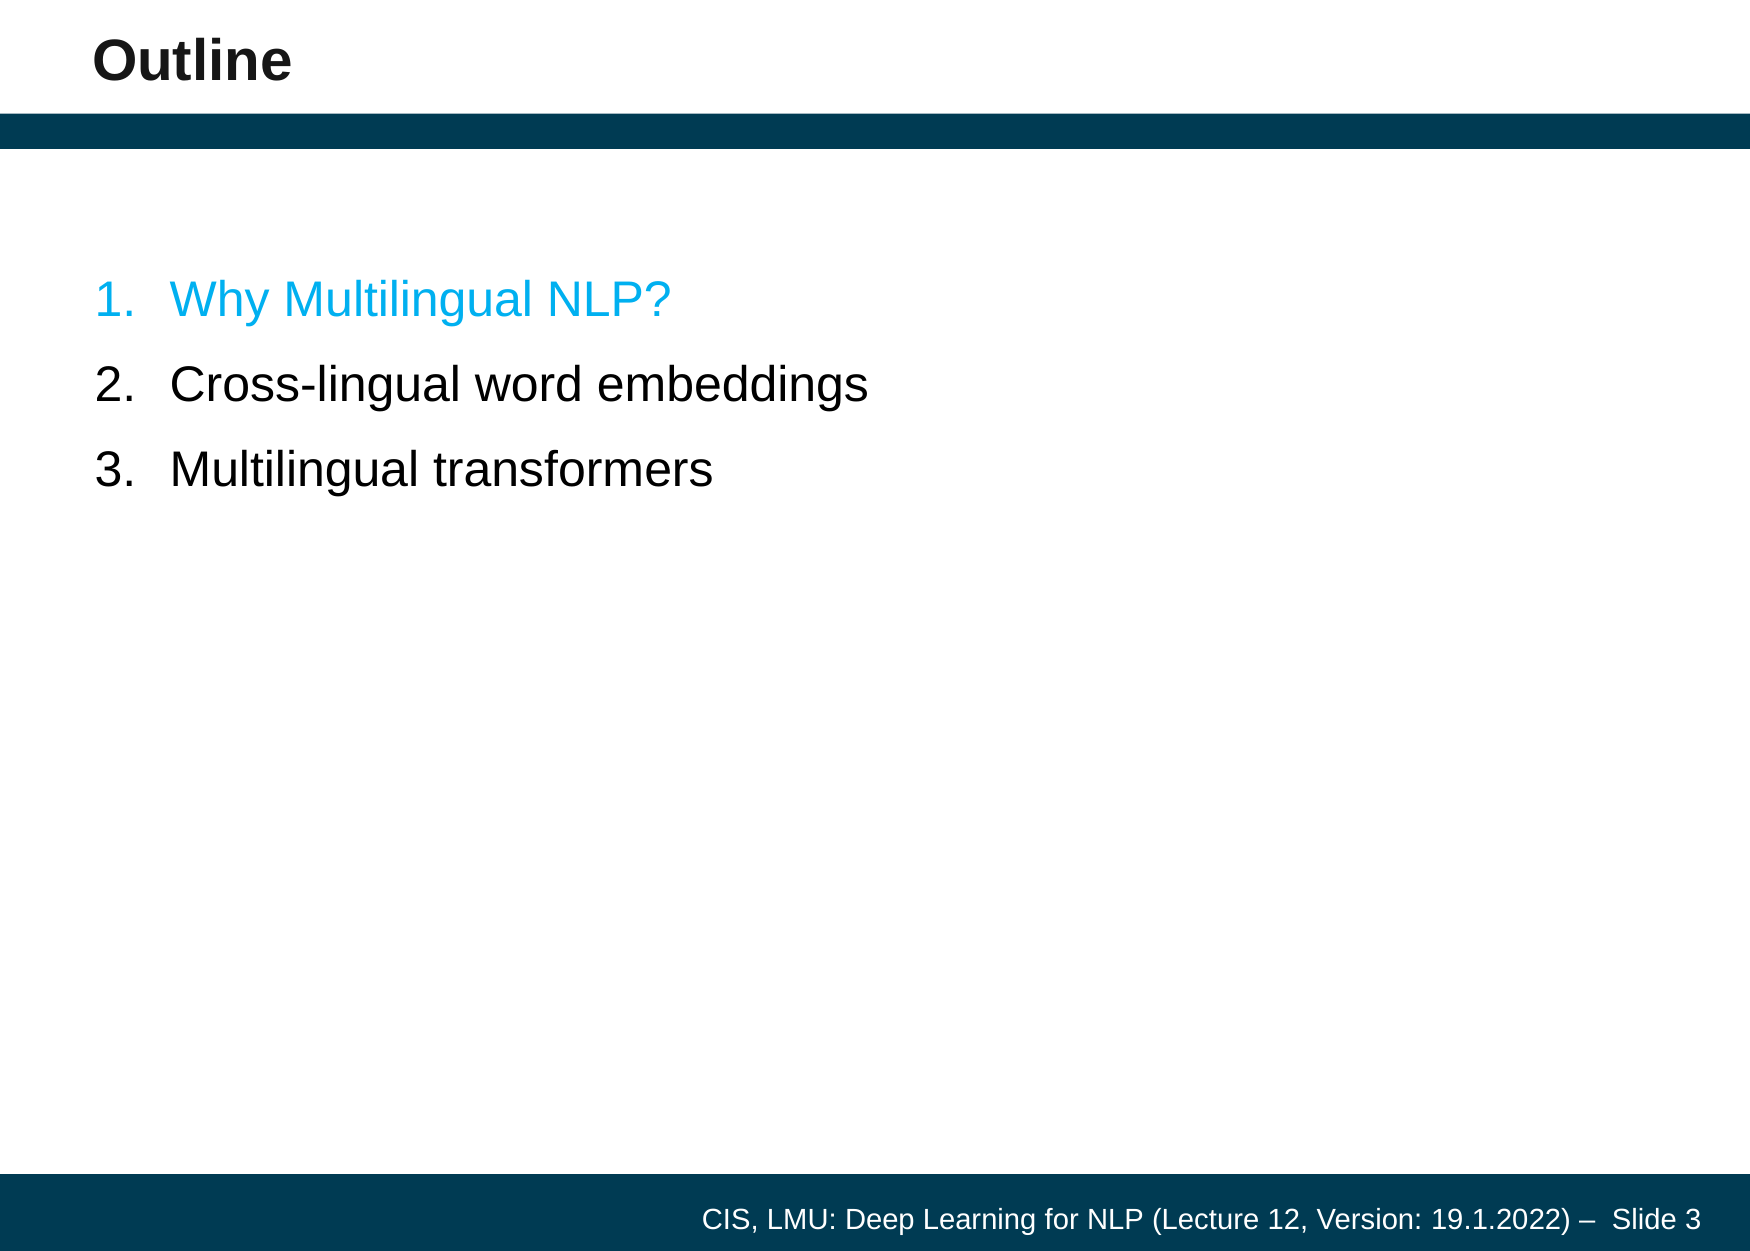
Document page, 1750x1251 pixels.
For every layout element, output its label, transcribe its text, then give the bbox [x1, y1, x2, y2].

title Outline [76, 25, 1668, 88]
list Why Multilingual NLP? Cross-lingual word embeddings Multilingual transformers [78, 173, 1675, 1150]
